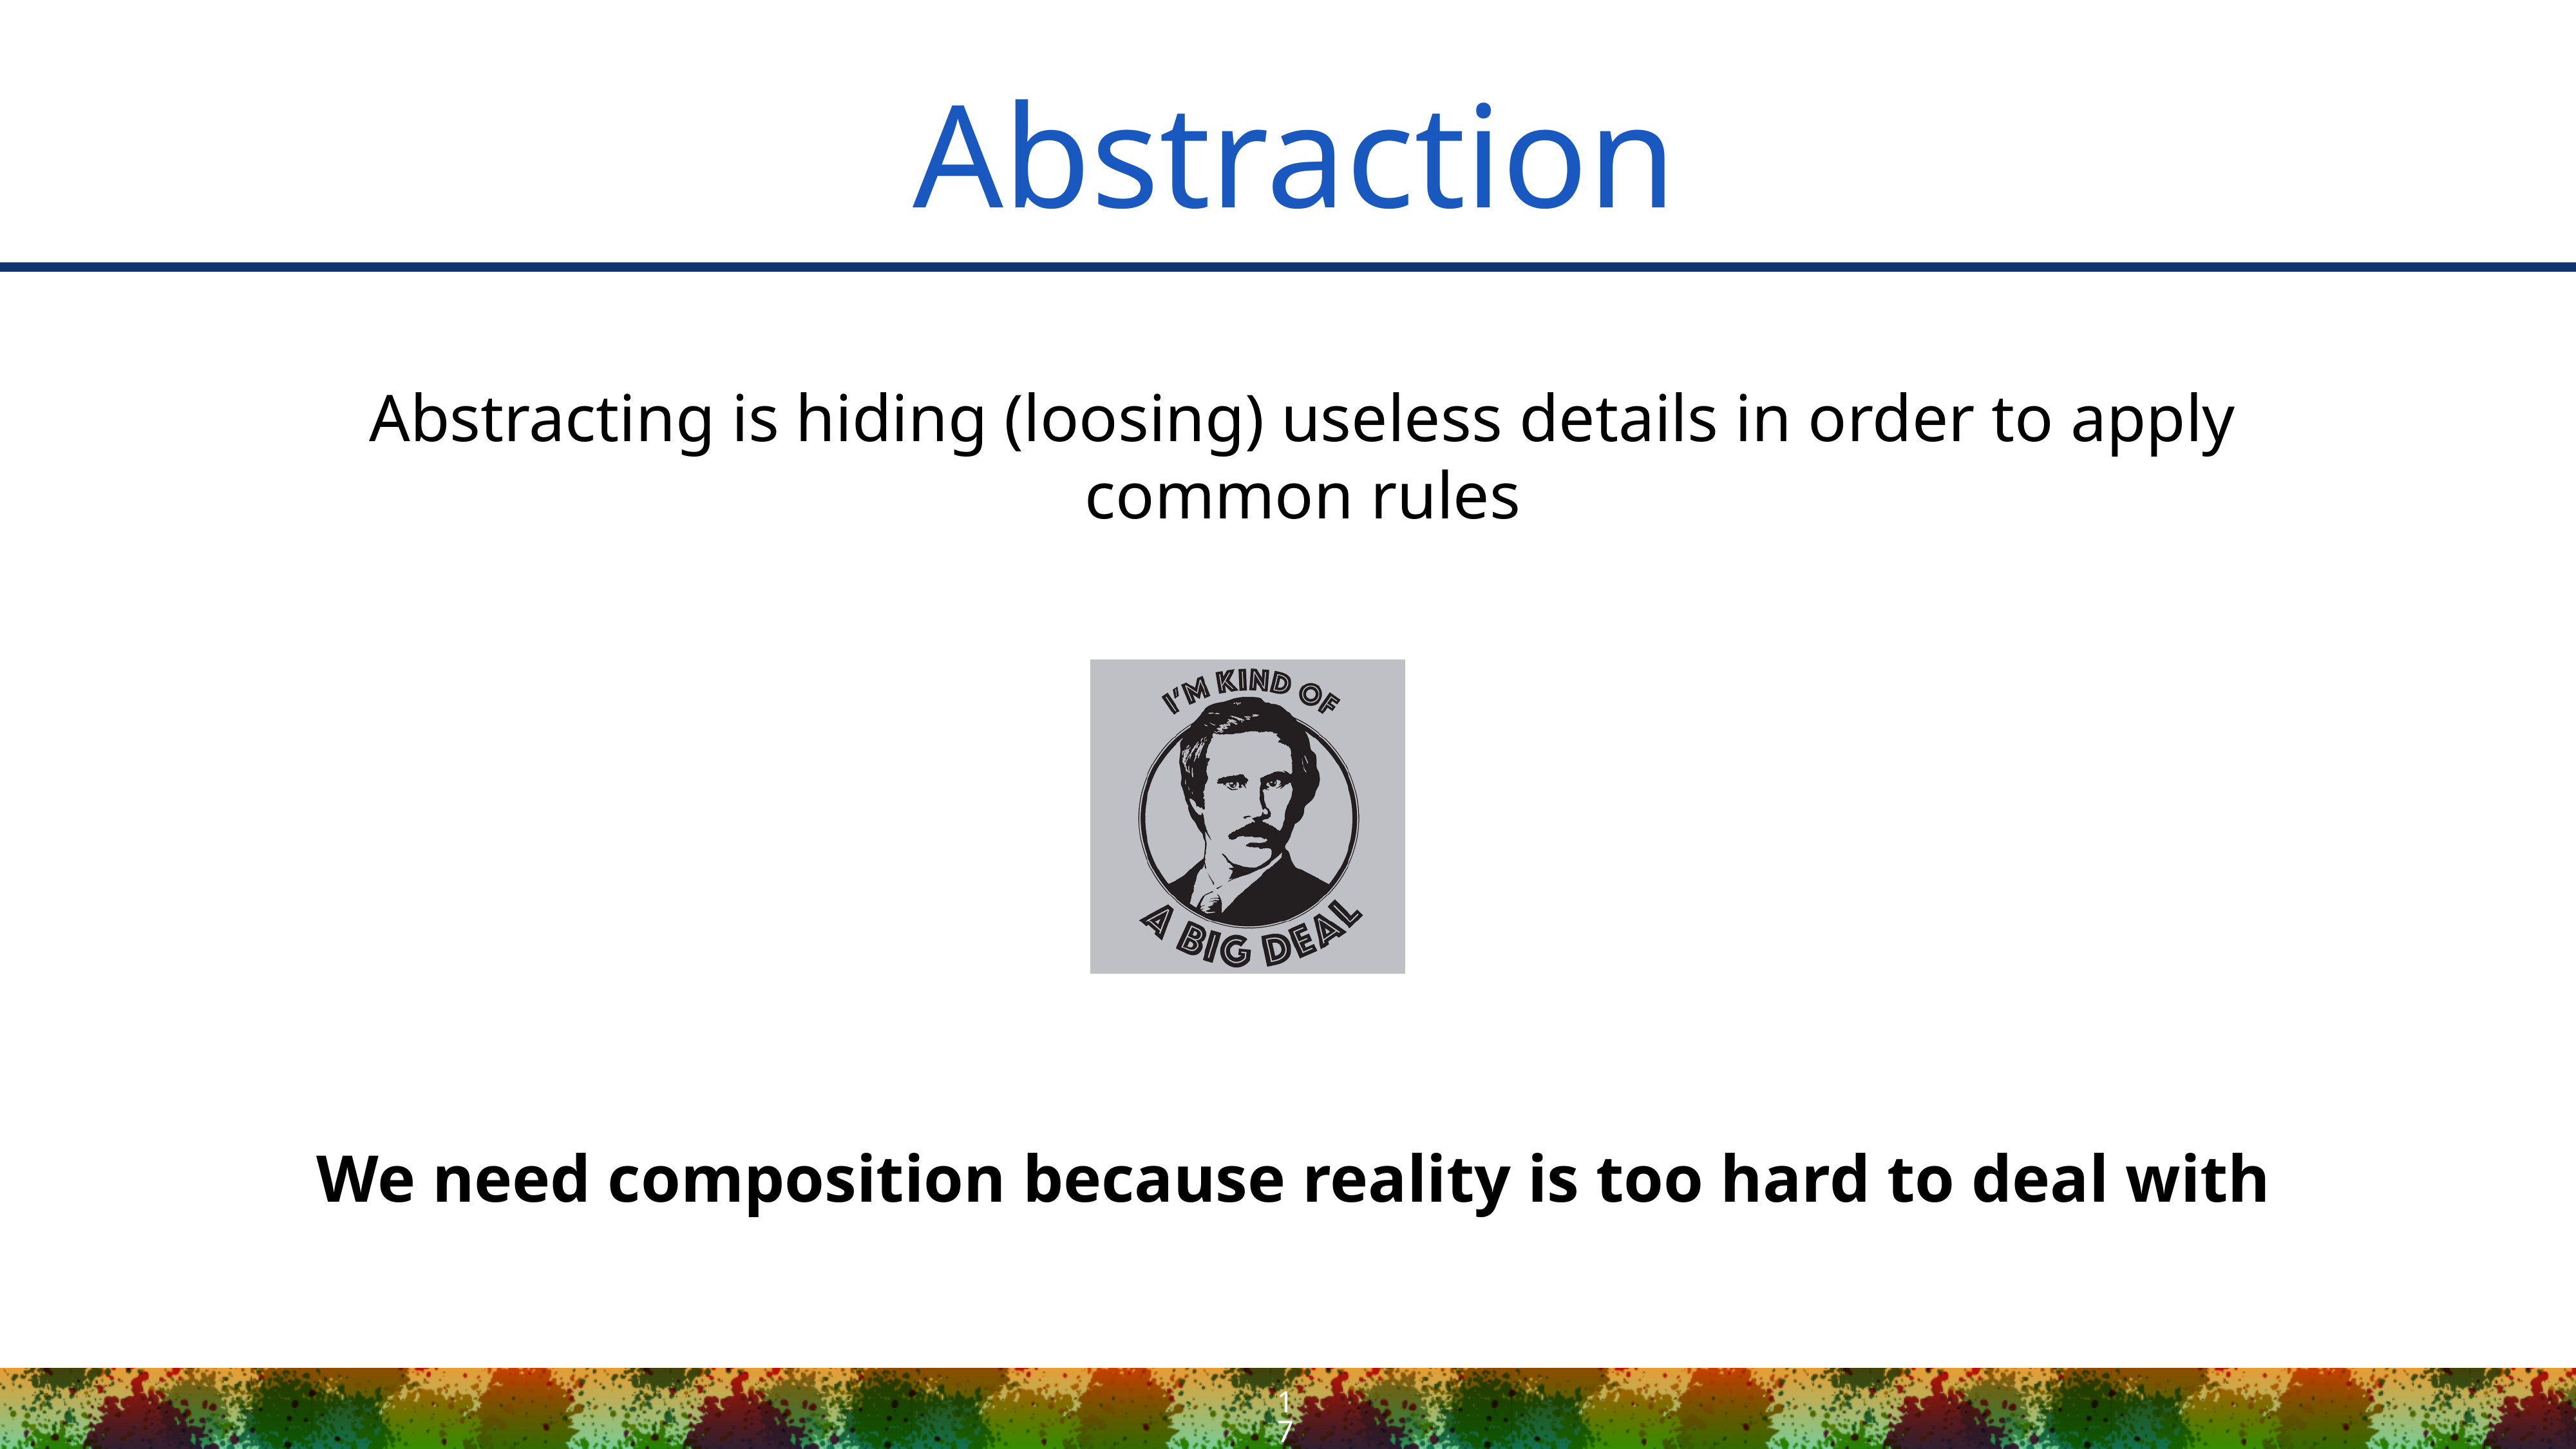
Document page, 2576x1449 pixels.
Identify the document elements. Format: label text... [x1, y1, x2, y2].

slide_number 17 [1269, 1375, 1305, 1427]
title Abstraction [285, 14, 2304, 288]
picture [1090, 659, 1405, 974]
text_box We need composition because reality is too hard to deal with [227, 1130, 2363, 1283]
list Abstracting is hiding (loosing) useless details in order to apply common rules [234, 369, 2371, 761]
picture [0, 1368, 2576, 1449]
